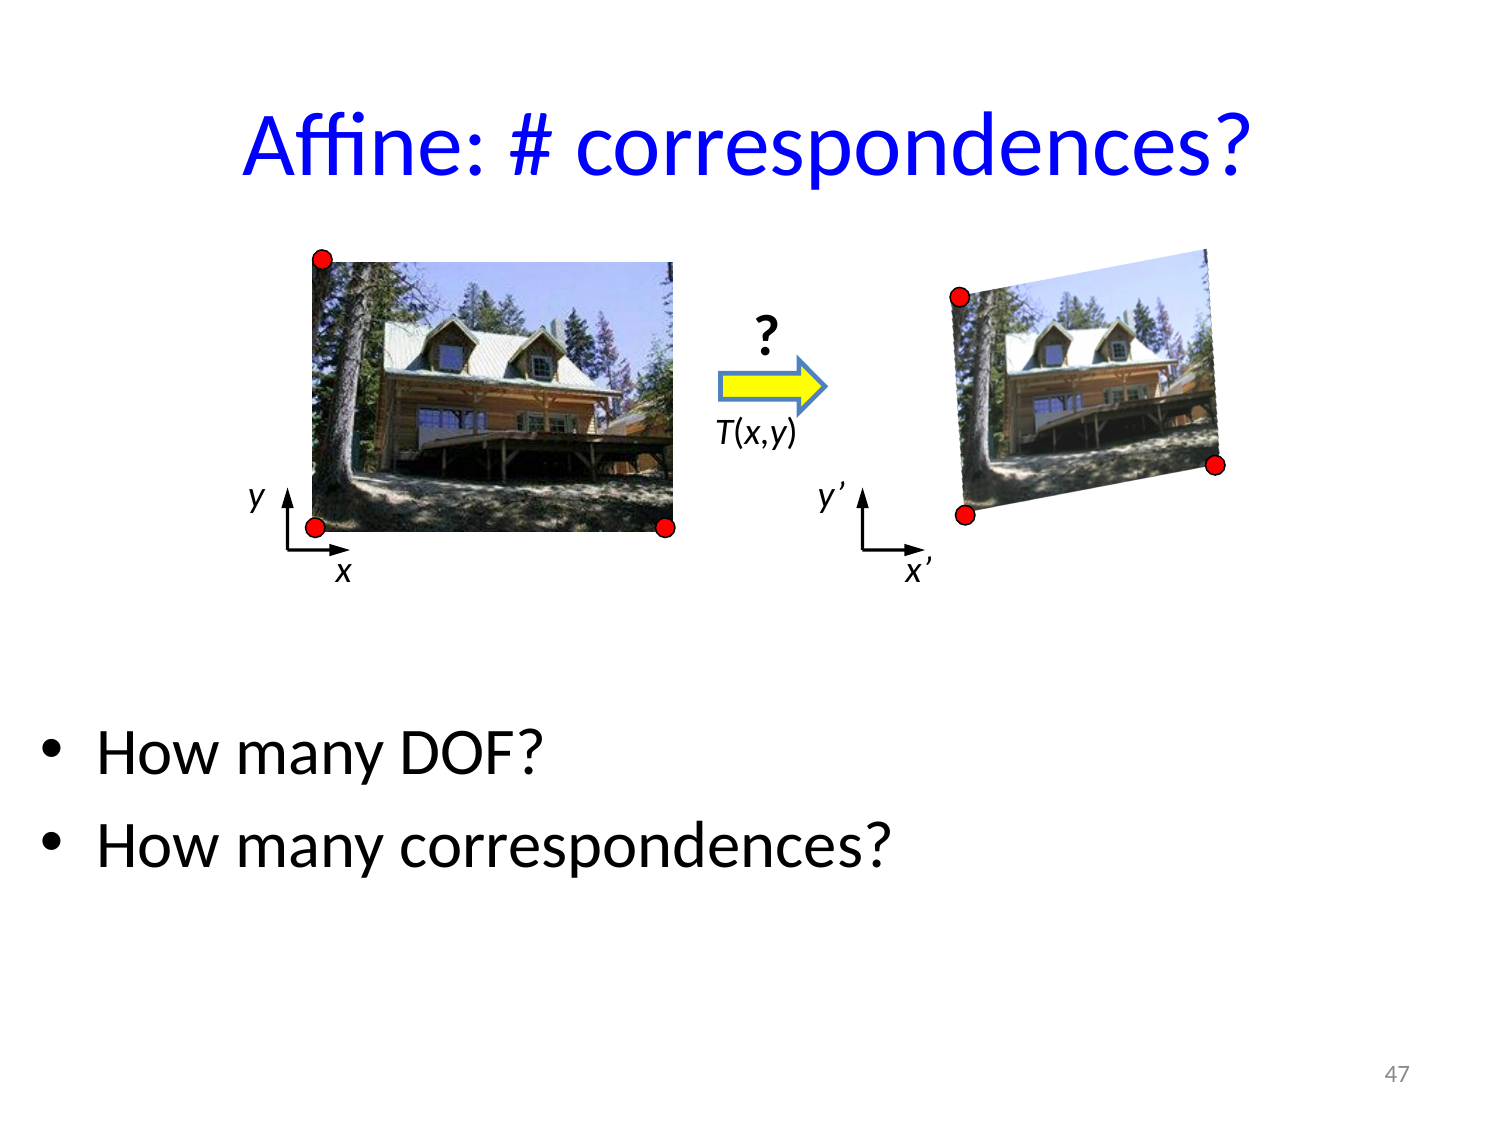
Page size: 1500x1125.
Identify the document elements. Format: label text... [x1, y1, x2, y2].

text_box [955, 505, 976, 526]
text_box ? [738, 289, 796, 375]
title Affine: # correspondences? [74, 44, 1426, 233]
text_box y [200, 462, 307, 523]
picture [312, 262, 673, 533]
list How many DOF? How many correspondences? [24, 699, 1413, 926]
text_box y’ [774, 462, 888, 523]
picture [926, 249, 1246, 511]
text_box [862, 487, 926, 551]
slide_number 47 [1074, 1042, 1425, 1103]
text_box x [287, 541, 400, 598]
text_box x’ [862, 537, 975, 598]
text_box [720, 360, 825, 413]
text_box T(x,y) [677, 399, 850, 460]
text_box [312, 249, 333, 261]
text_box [287, 487, 351, 551]
